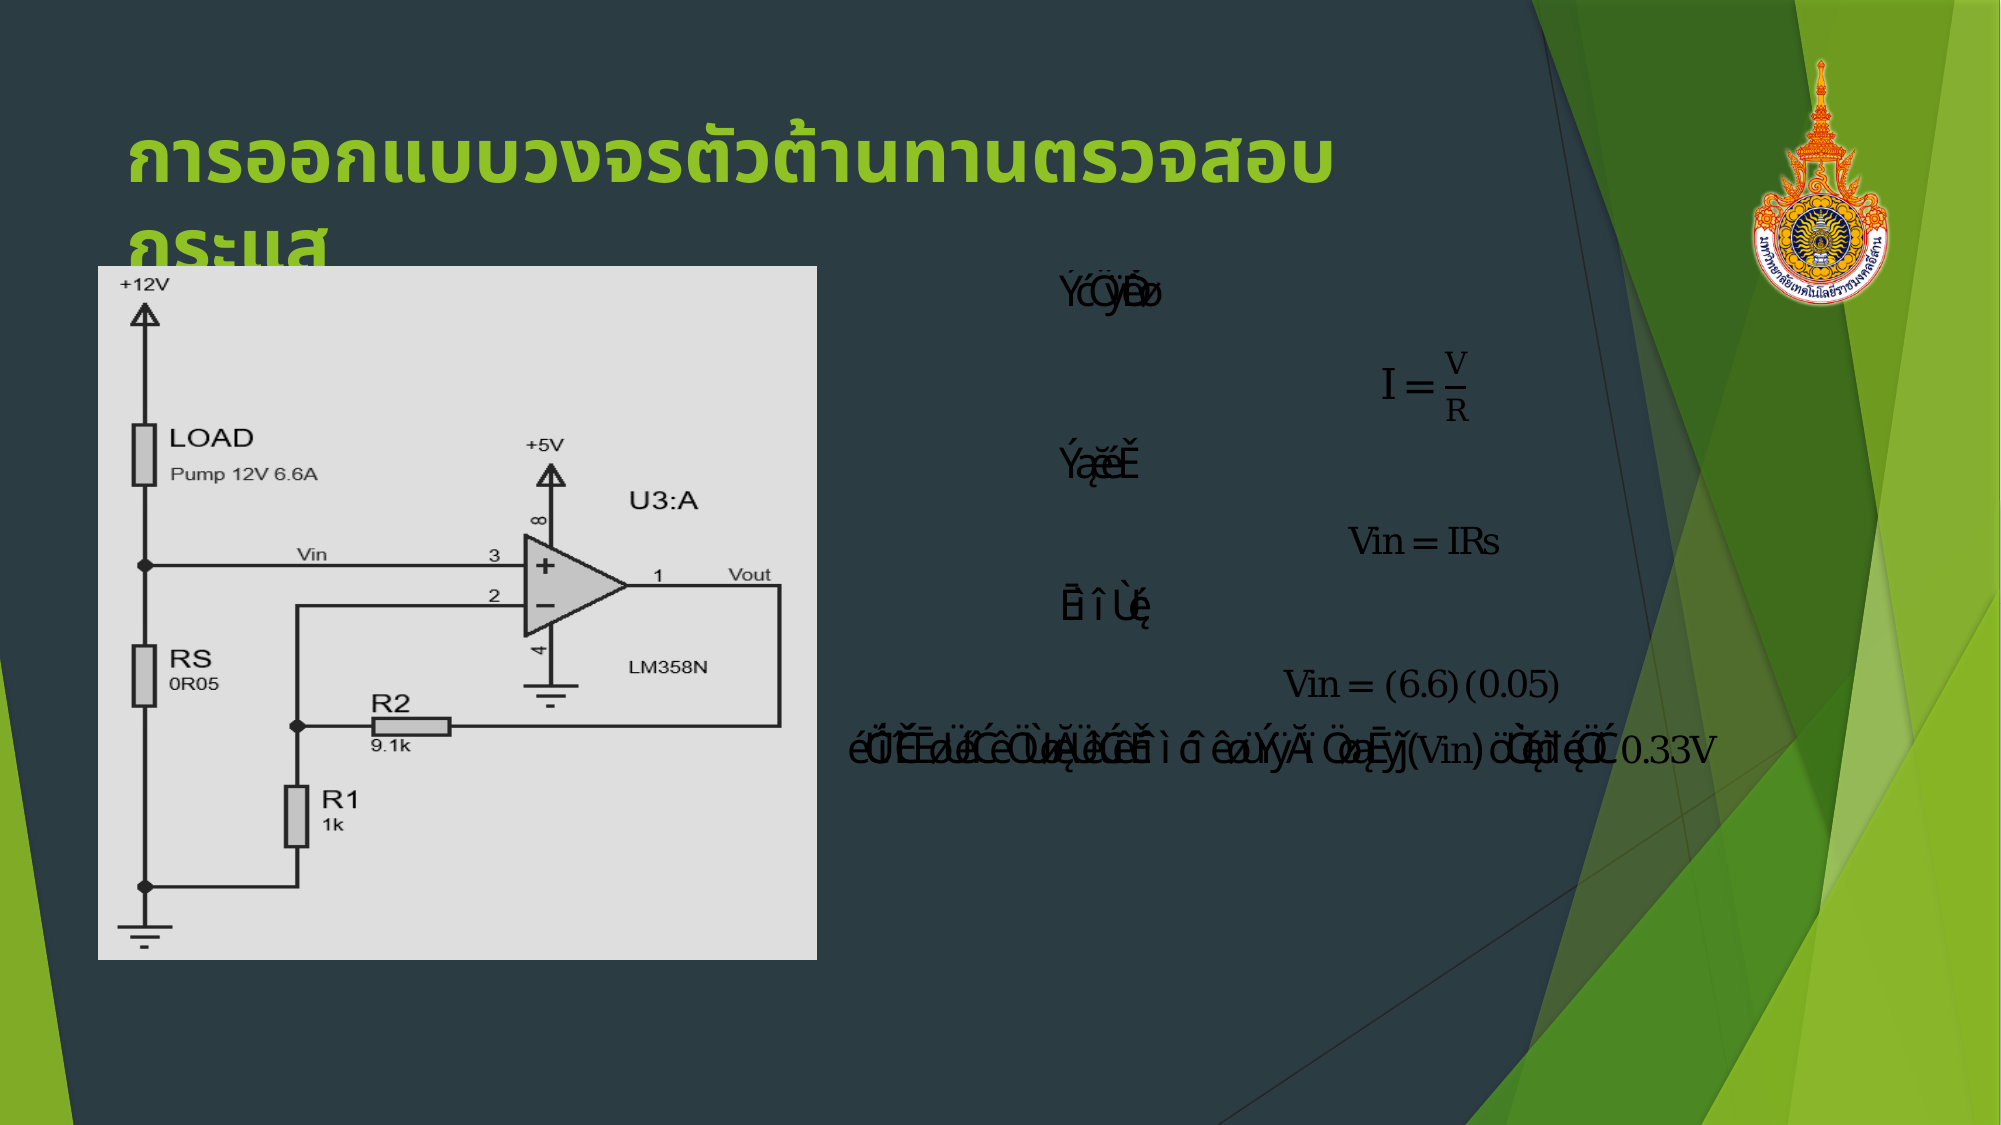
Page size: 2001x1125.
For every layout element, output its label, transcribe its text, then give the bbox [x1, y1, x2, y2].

title การออกแบบวงจรตัวต้านทานตรวจสอบกระแส [111, 99, 1522, 317]
picture [847, 47, 2000, 809]
picture [98, 266, 817, 961]
